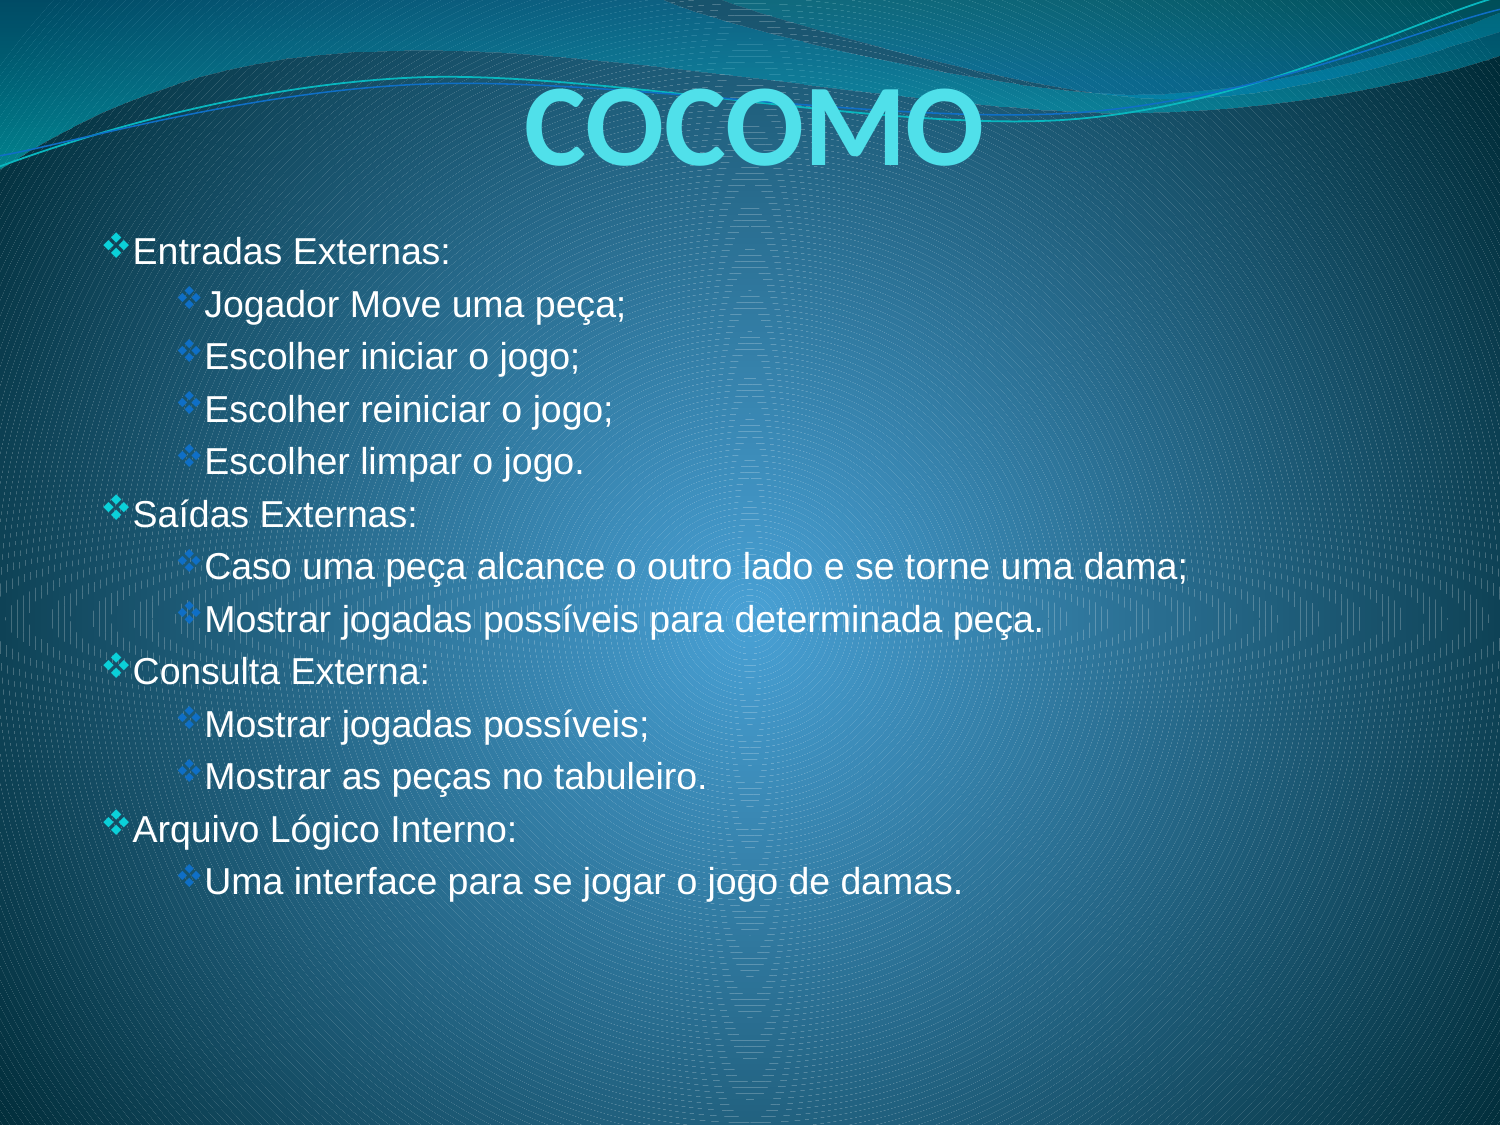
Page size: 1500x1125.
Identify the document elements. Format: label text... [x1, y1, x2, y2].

subtitle Entradas Externas: Jogador Move uma peça; Escolher iniciar o jogo; Escolher reiniciar o jogo; Escolher limpar o jogo. Saídas Externas: Caso uma peça alcance o outro lado e se torne uma dama; Mostrar jogadas possíveis para determinada peça. Consulta Externa: Mostrar jogadas possíveis; Mostrar as peças no tabuleiro. Arquivo Lógico Interno: Uma interface para se jogar o jogo de damas. [100, 219, 1199, 1000]
title COCOMO [112, 0, 1401, 190]
